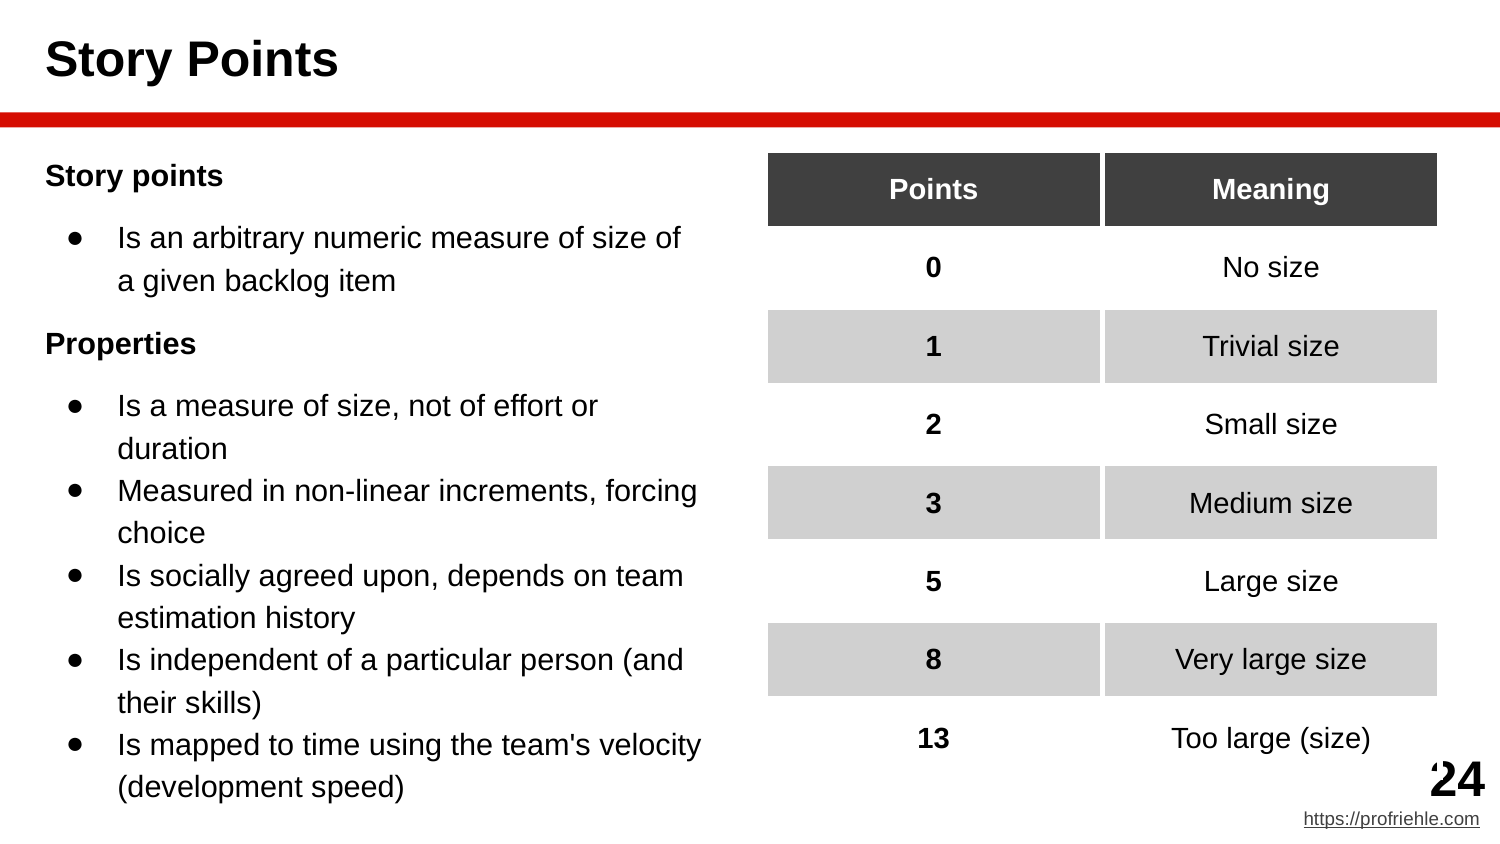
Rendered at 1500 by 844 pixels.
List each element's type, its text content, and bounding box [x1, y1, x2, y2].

list Story points Is an arbitrary numeric measure of size of a given backlog item Properties Is a measure of size, not of effort or duration Measured in non-linear increments, forcing choice Is socially agreed upon, depends on team estimation history Is independent of a particular person (and their skills) Is mapped to time using the team's velocity (development speed) [45, 150, 720, 825]
title Story Points [0, 0, 1500, 113]
table_cell Large size [1105, 545, 1437, 618]
table_cell Trivial size [1105, 310, 1437, 383]
table_header Points [768, 153, 1100, 226]
table_cell 2 [768, 388, 1100, 461]
table_cell 8 [768, 623, 1100, 696]
table_cell Very large size [1105, 623, 1437, 696]
table_cell 0 [768, 231, 1100, 304]
table_cell 5 [768, 545, 1100, 618]
table_cell Small size [1105, 388, 1437, 461]
table_cell 13 [768, 702, 1100, 775]
table_cell No size [1105, 231, 1437, 304]
table_header Meaning [1105, 153, 1437, 226]
slide_number ‹#› https://profriehle.com [1200, 724, 1500, 844]
table_cell Medium size [1105, 466, 1437, 539]
table_cell 1 [768, 310, 1100, 383]
table_cell Too large (size) [1105, 702, 1437, 775]
table_cell 3 [768, 466, 1100, 539]
